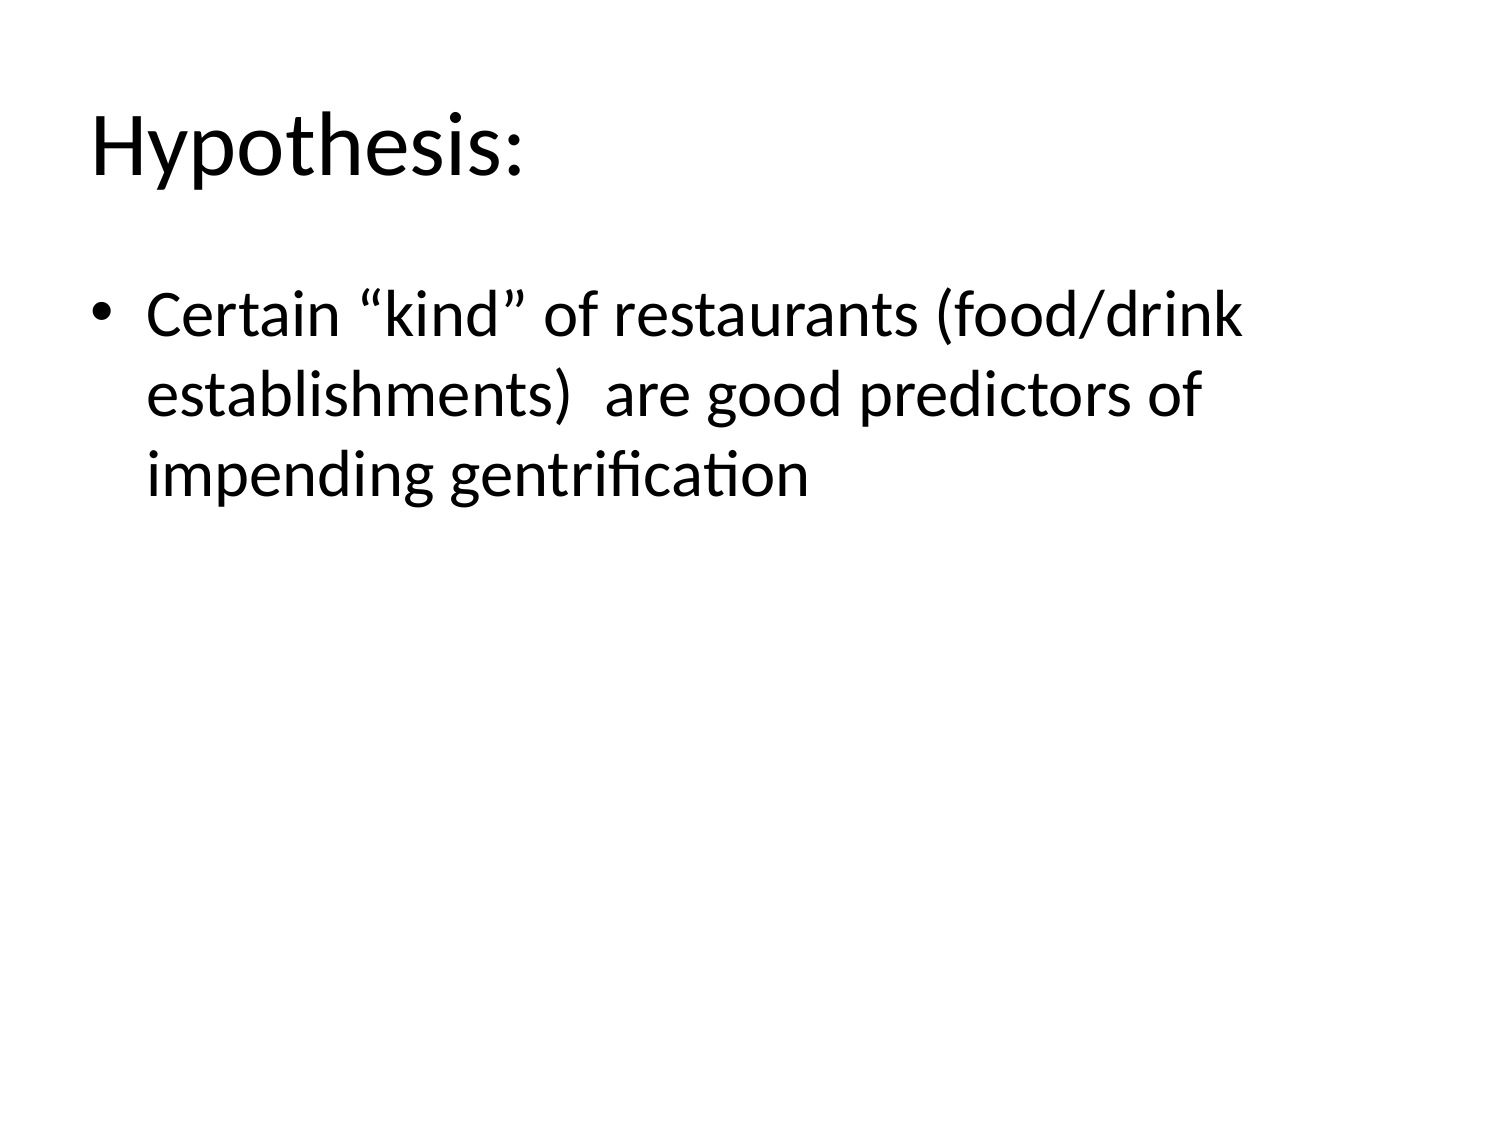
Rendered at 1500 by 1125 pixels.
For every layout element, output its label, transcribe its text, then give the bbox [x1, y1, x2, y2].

list Certain “kind” of restaurants (food/drink establishments) are good predictors of impending gentrification [75, 262, 1425, 1005]
title Hypothesis: [75, 45, 1425, 233]
